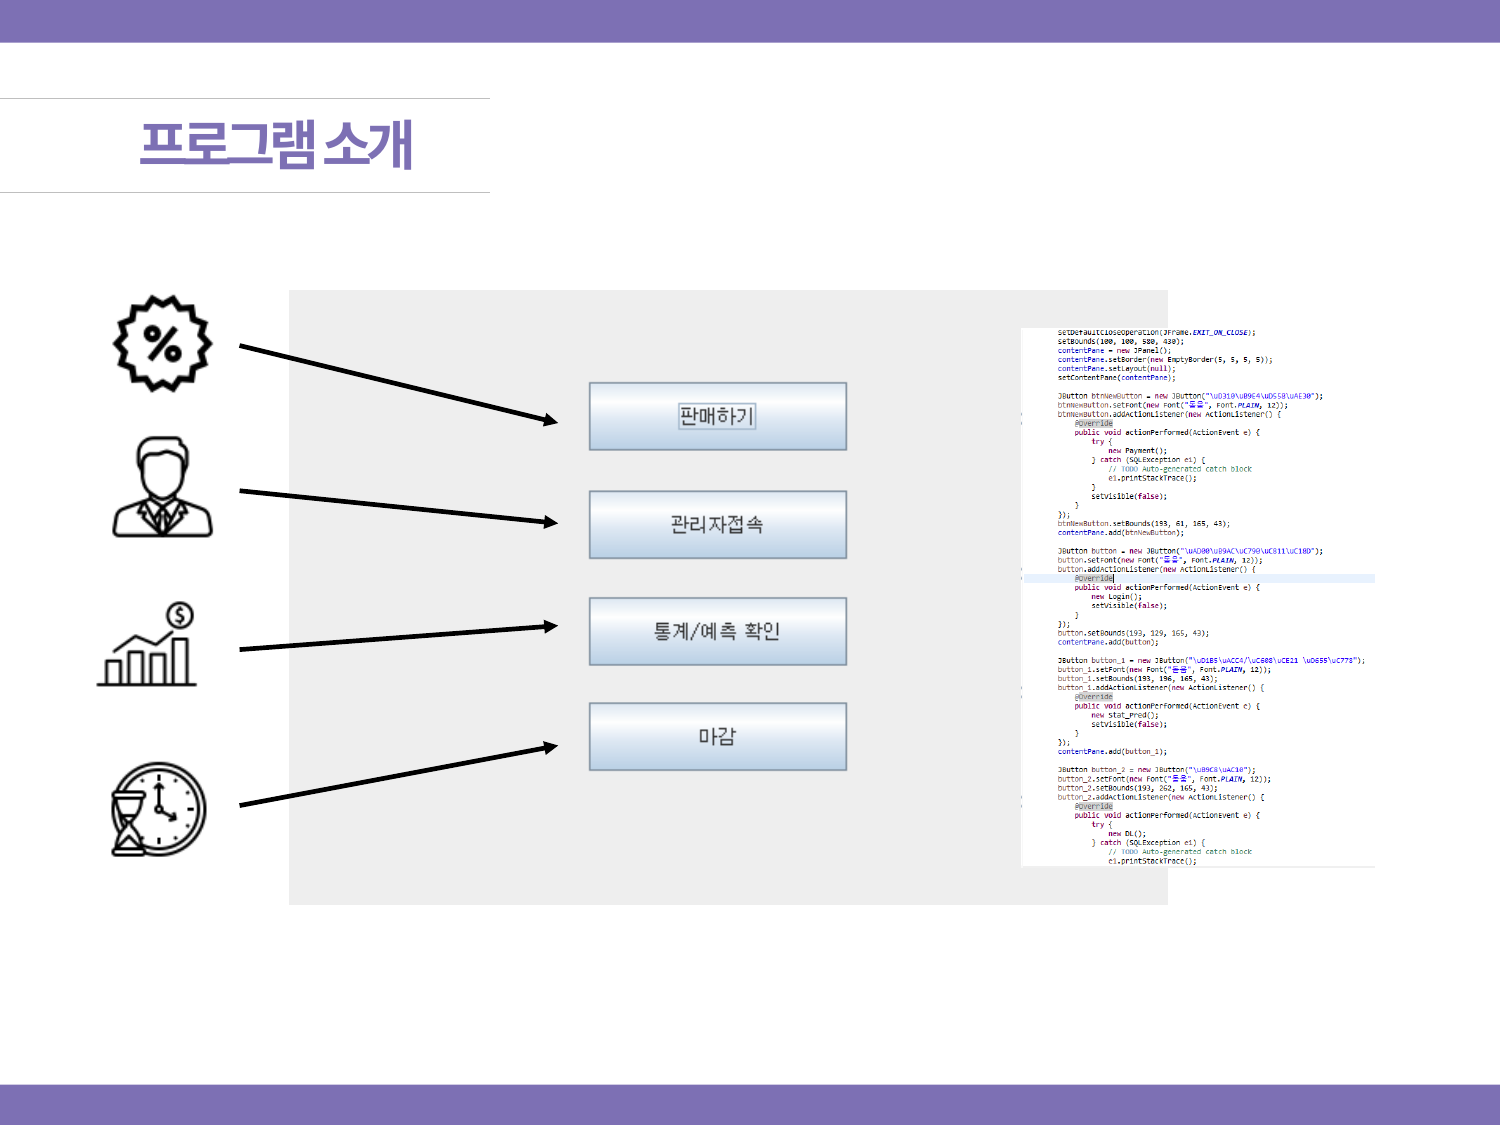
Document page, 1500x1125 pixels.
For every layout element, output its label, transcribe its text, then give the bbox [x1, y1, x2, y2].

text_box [239, 490, 559, 524]
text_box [239, 625, 559, 650]
picture [63, 278, 240, 563]
text_box 프로그램 소개 [0, 103, 572, 184]
text_box [0, 1083, 1500, 1125]
picture [88, 748, 221, 868]
picture [56, 578, 227, 715]
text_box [239, 745, 559, 806]
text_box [239, 345, 559, 424]
picture [288, 290, 1375, 906]
text_box [0, 0, 1500, 45]
